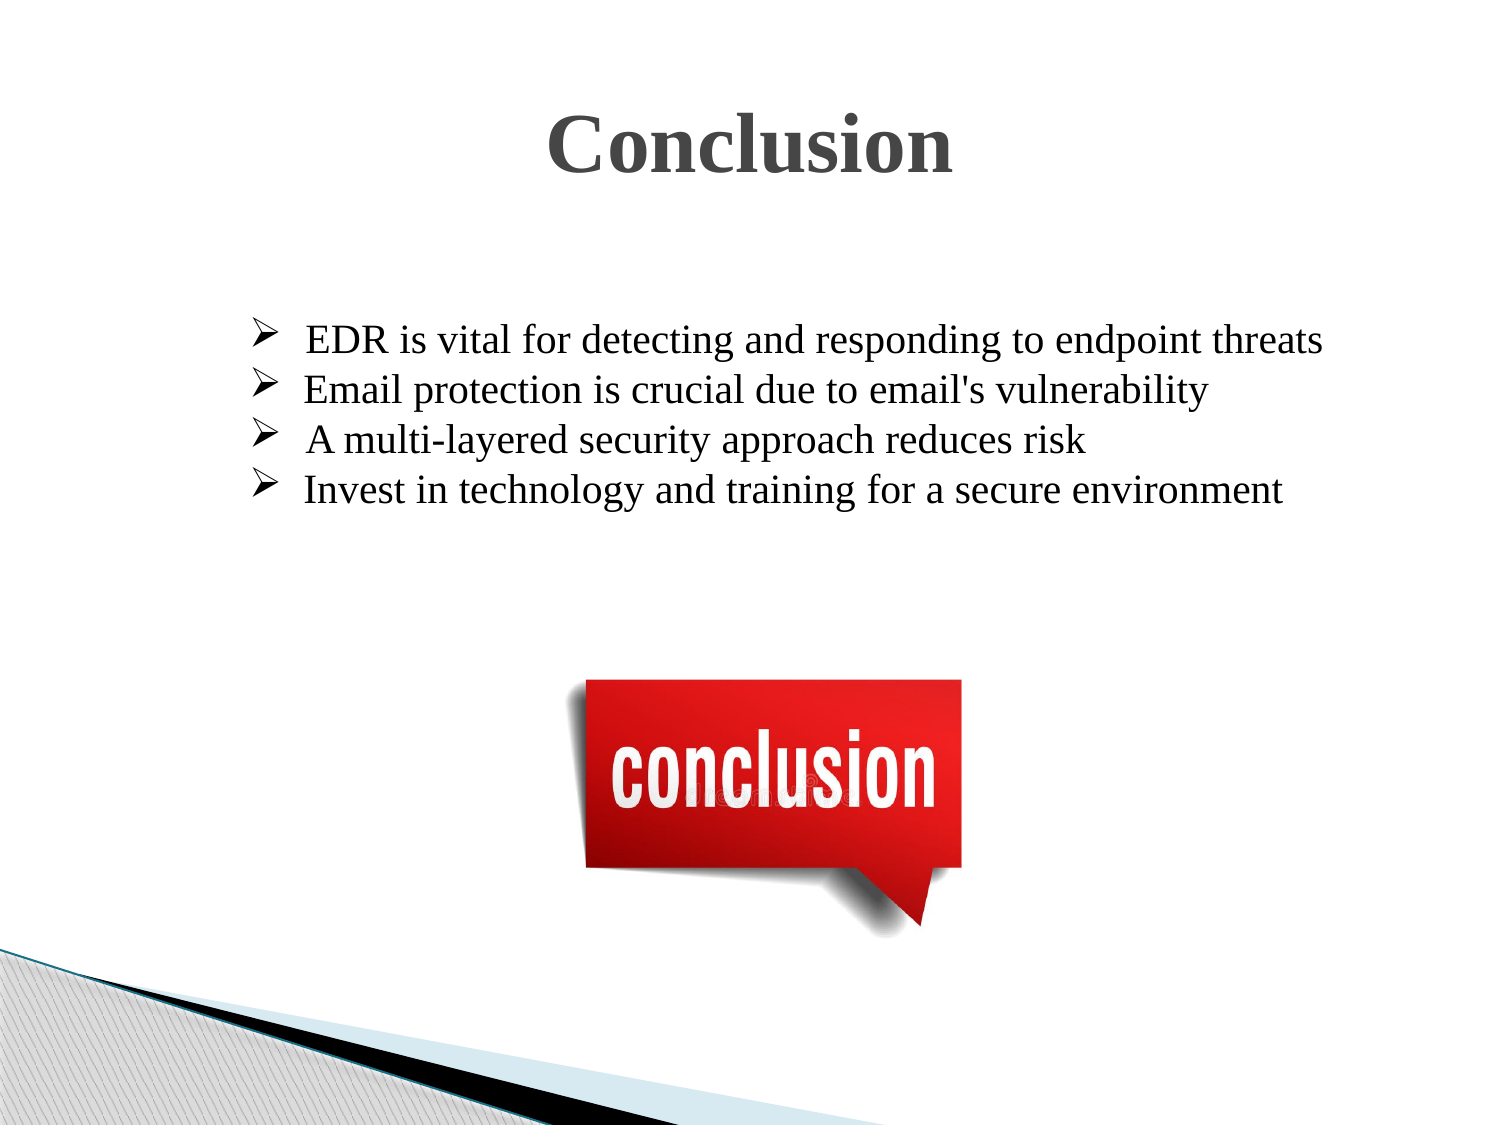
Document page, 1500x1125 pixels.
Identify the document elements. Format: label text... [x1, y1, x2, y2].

text_box EDR is vital for detecting and responding to endpoint threats Email protection is crucial due to email's vulnerability A multi-layered security approach reduces risk Invest in technology and training for a secure environment [234, 304, 1360, 570]
title Conclusion [75, 45, 1425, 233]
picture [538, 632, 1008, 946]
